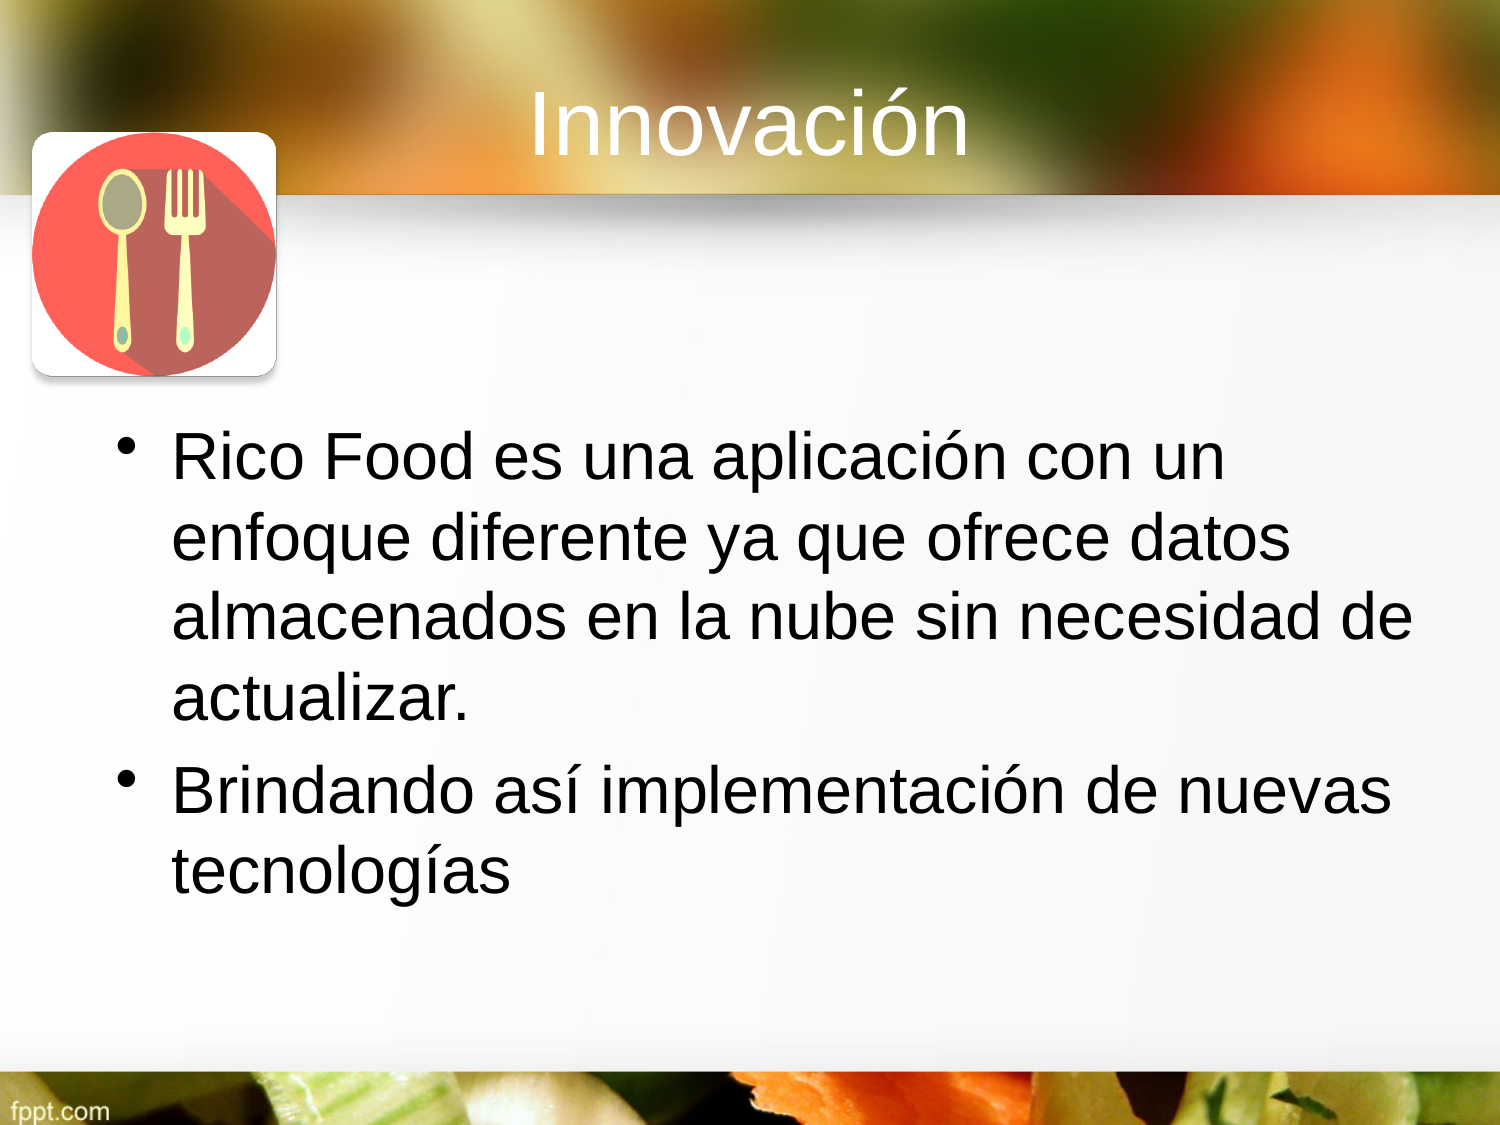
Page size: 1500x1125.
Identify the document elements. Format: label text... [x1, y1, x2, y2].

picture [0, 0, 1500, 1125]
title Innovación [75, 54, 1425, 184]
list Rico Food es una aplicación con un enfoque diferente ya que ofrece datos almacenados en la nube sin necesidad de actualizar. Brindando así implementación de nuevas tecnologías [100, 405, 1449, 843]
